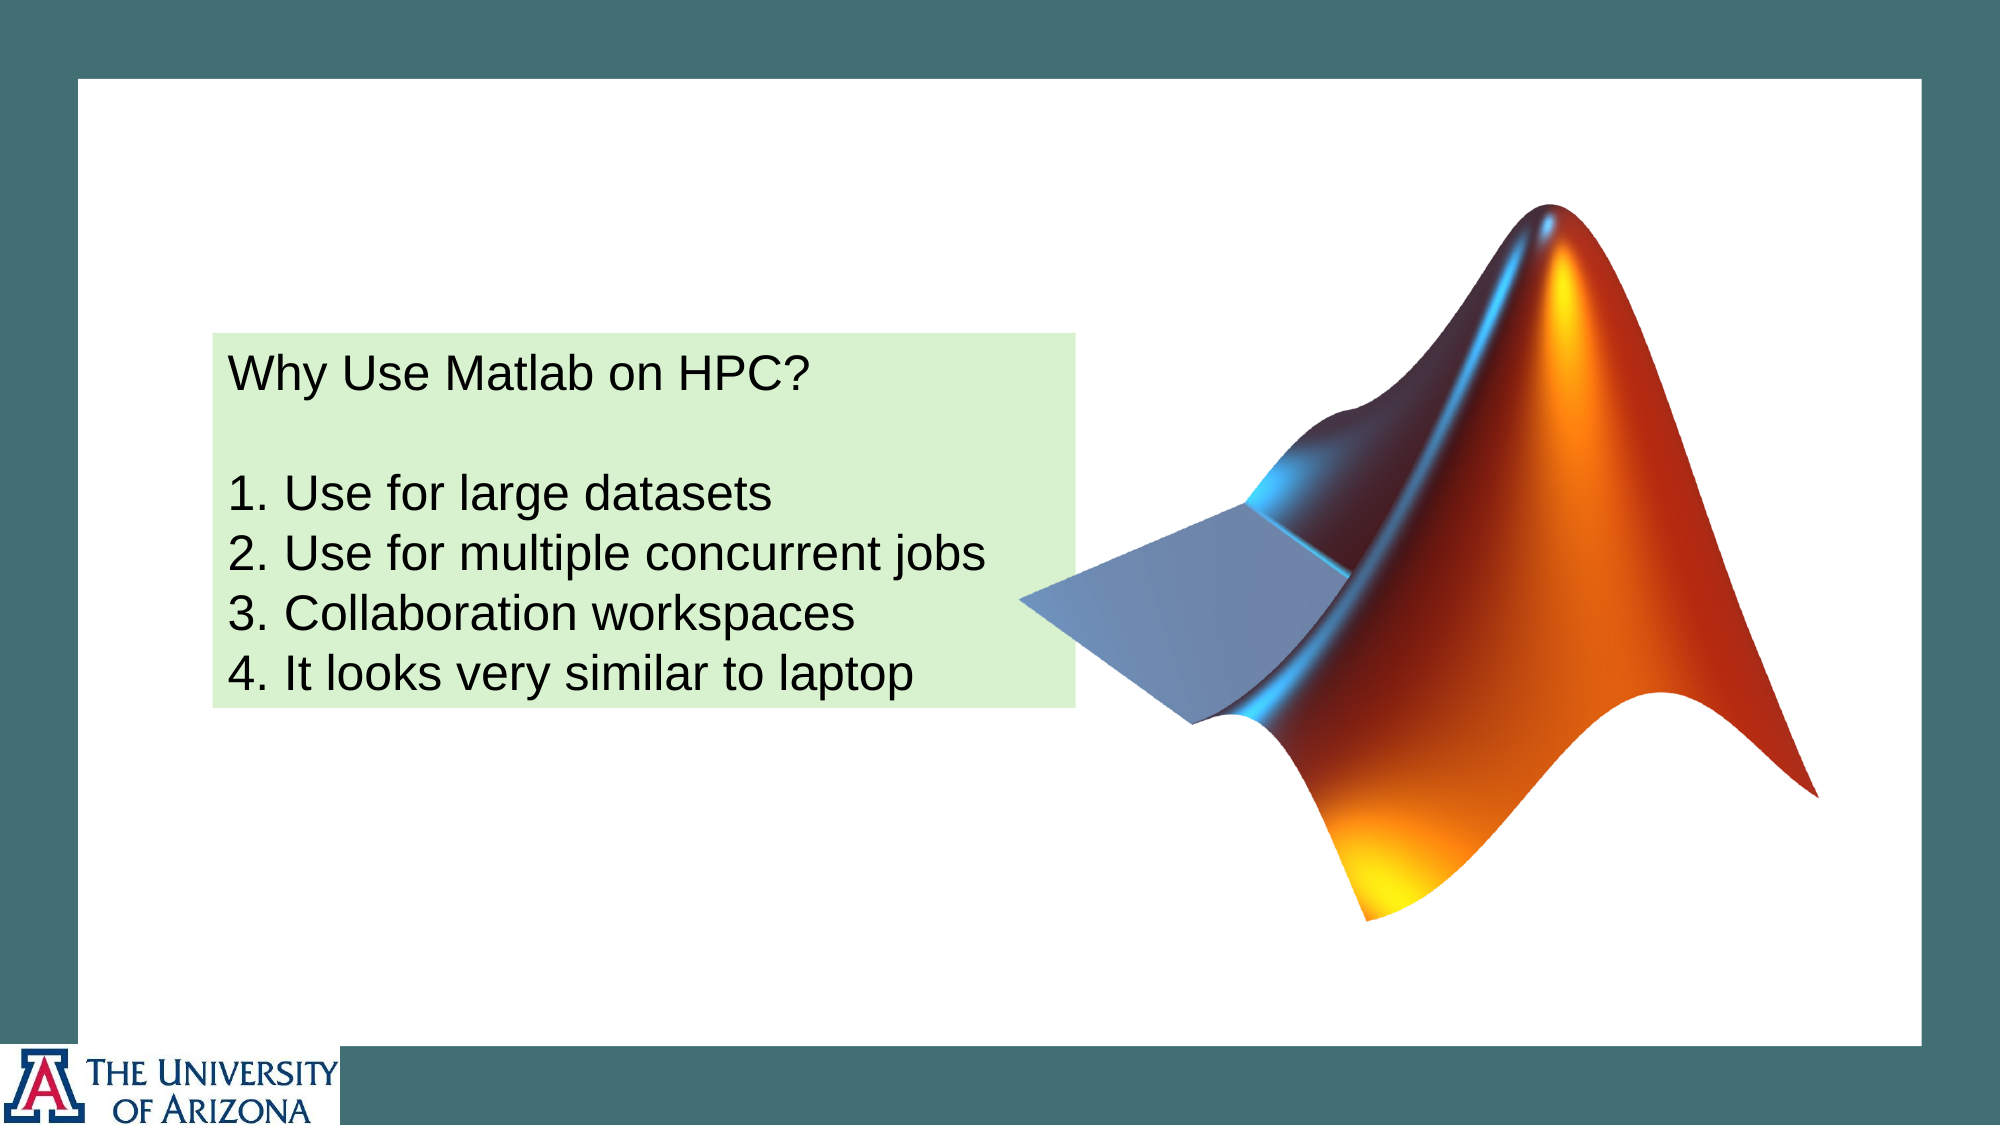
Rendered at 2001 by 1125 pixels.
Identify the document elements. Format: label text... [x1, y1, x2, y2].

picture [1016, 203, 1820, 922]
text_box [0, 0, 2000, 1125]
text_box [78, 78, 1922, 1047]
text_box Why Use Matlab on HPC? Use for large datasets Use for multiple concurrent jobs Collaboration workspaces It looks very similar to laptop [212, 332, 1011, 708]
picture [0, 1044, 340, 1125]
